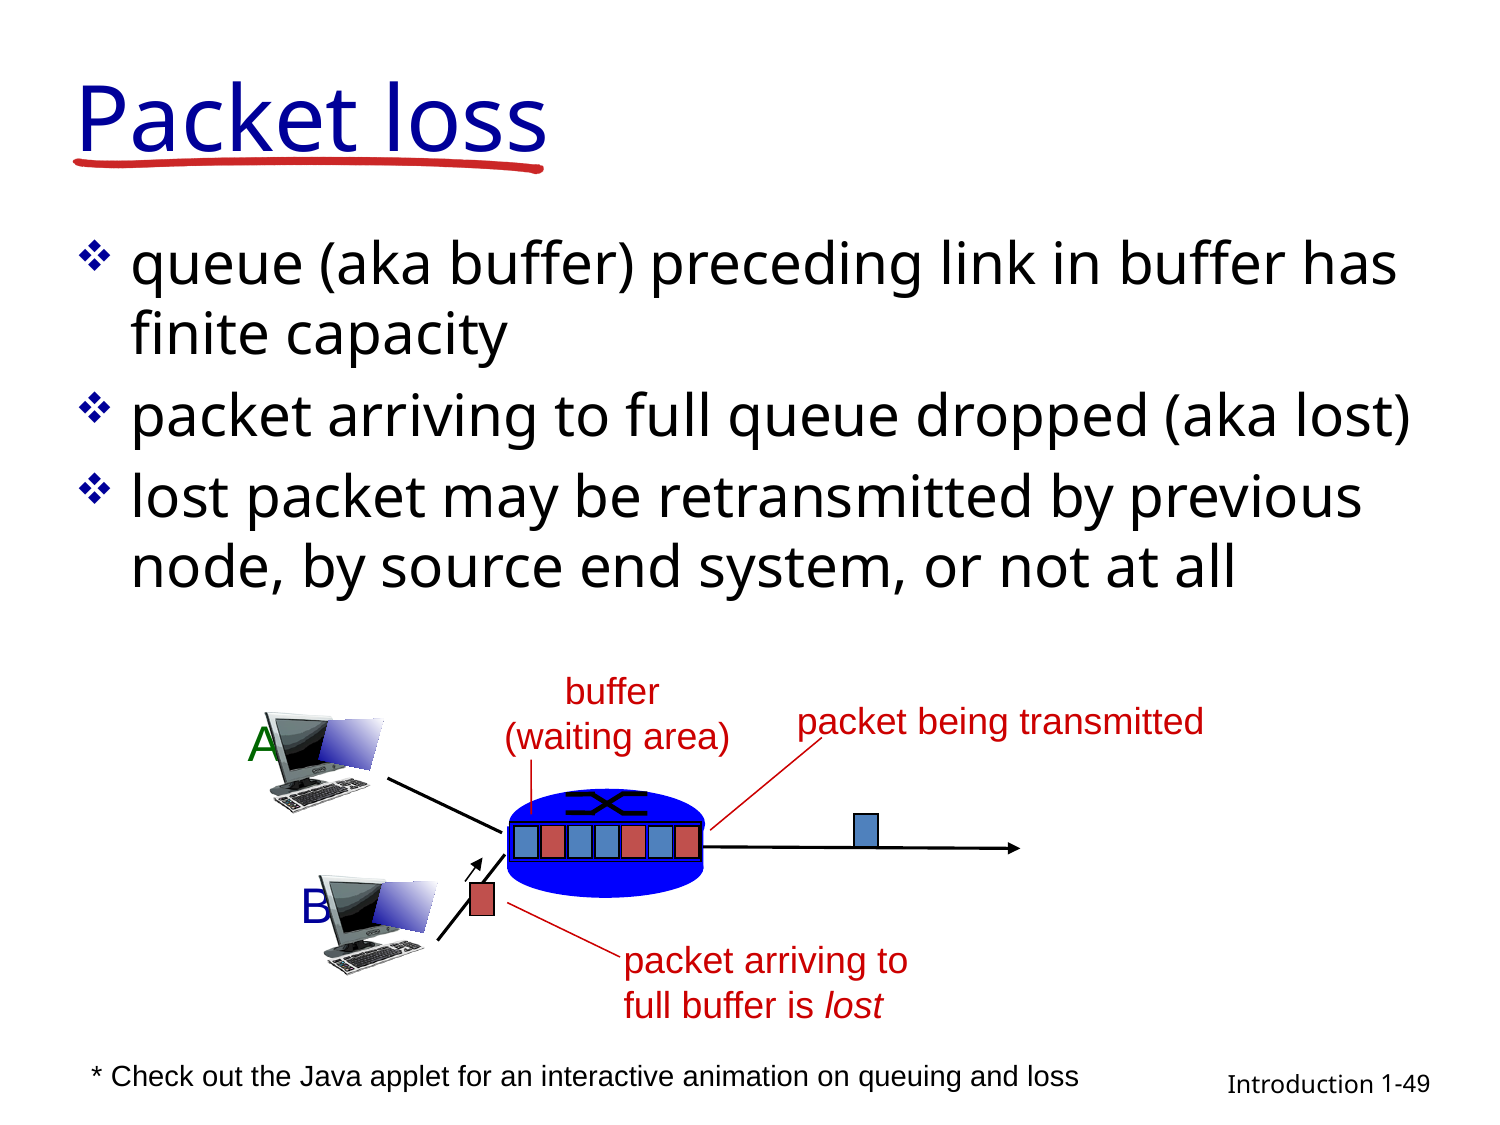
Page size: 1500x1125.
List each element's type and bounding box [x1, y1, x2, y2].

text_box [59, 21, 1334, 209]
picture [70, 152, 549, 180]
text_box [59, 218, 1437, 1034]
picture [315, 870, 450, 984]
text_box [76, 1050, 1477, 1108]
picture [261, 707, 397, 821]
